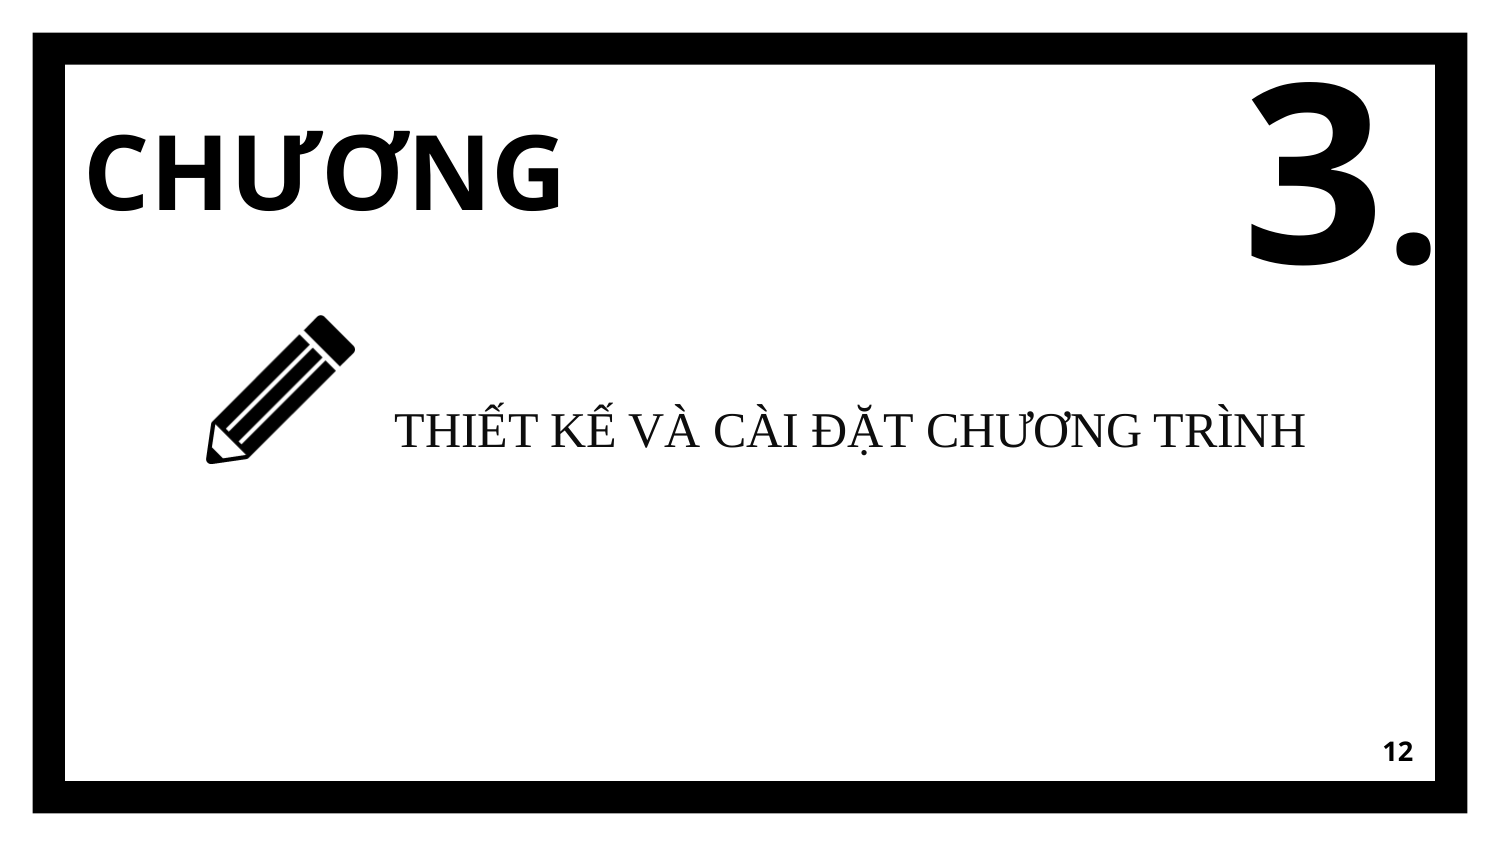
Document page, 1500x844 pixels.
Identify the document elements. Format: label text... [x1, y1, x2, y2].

slide_number 12 [1338, 720, 1429, 786]
picture [206, 315, 356, 464]
text_box 3. [1091, 0, 1458, 316]
list THIẾT KẾ VÀ CÀI ĐẶT CHƯƠNG TRÌNH [242, 382, 1458, 680]
title CHƯƠNG [69, 67, 641, 247]
